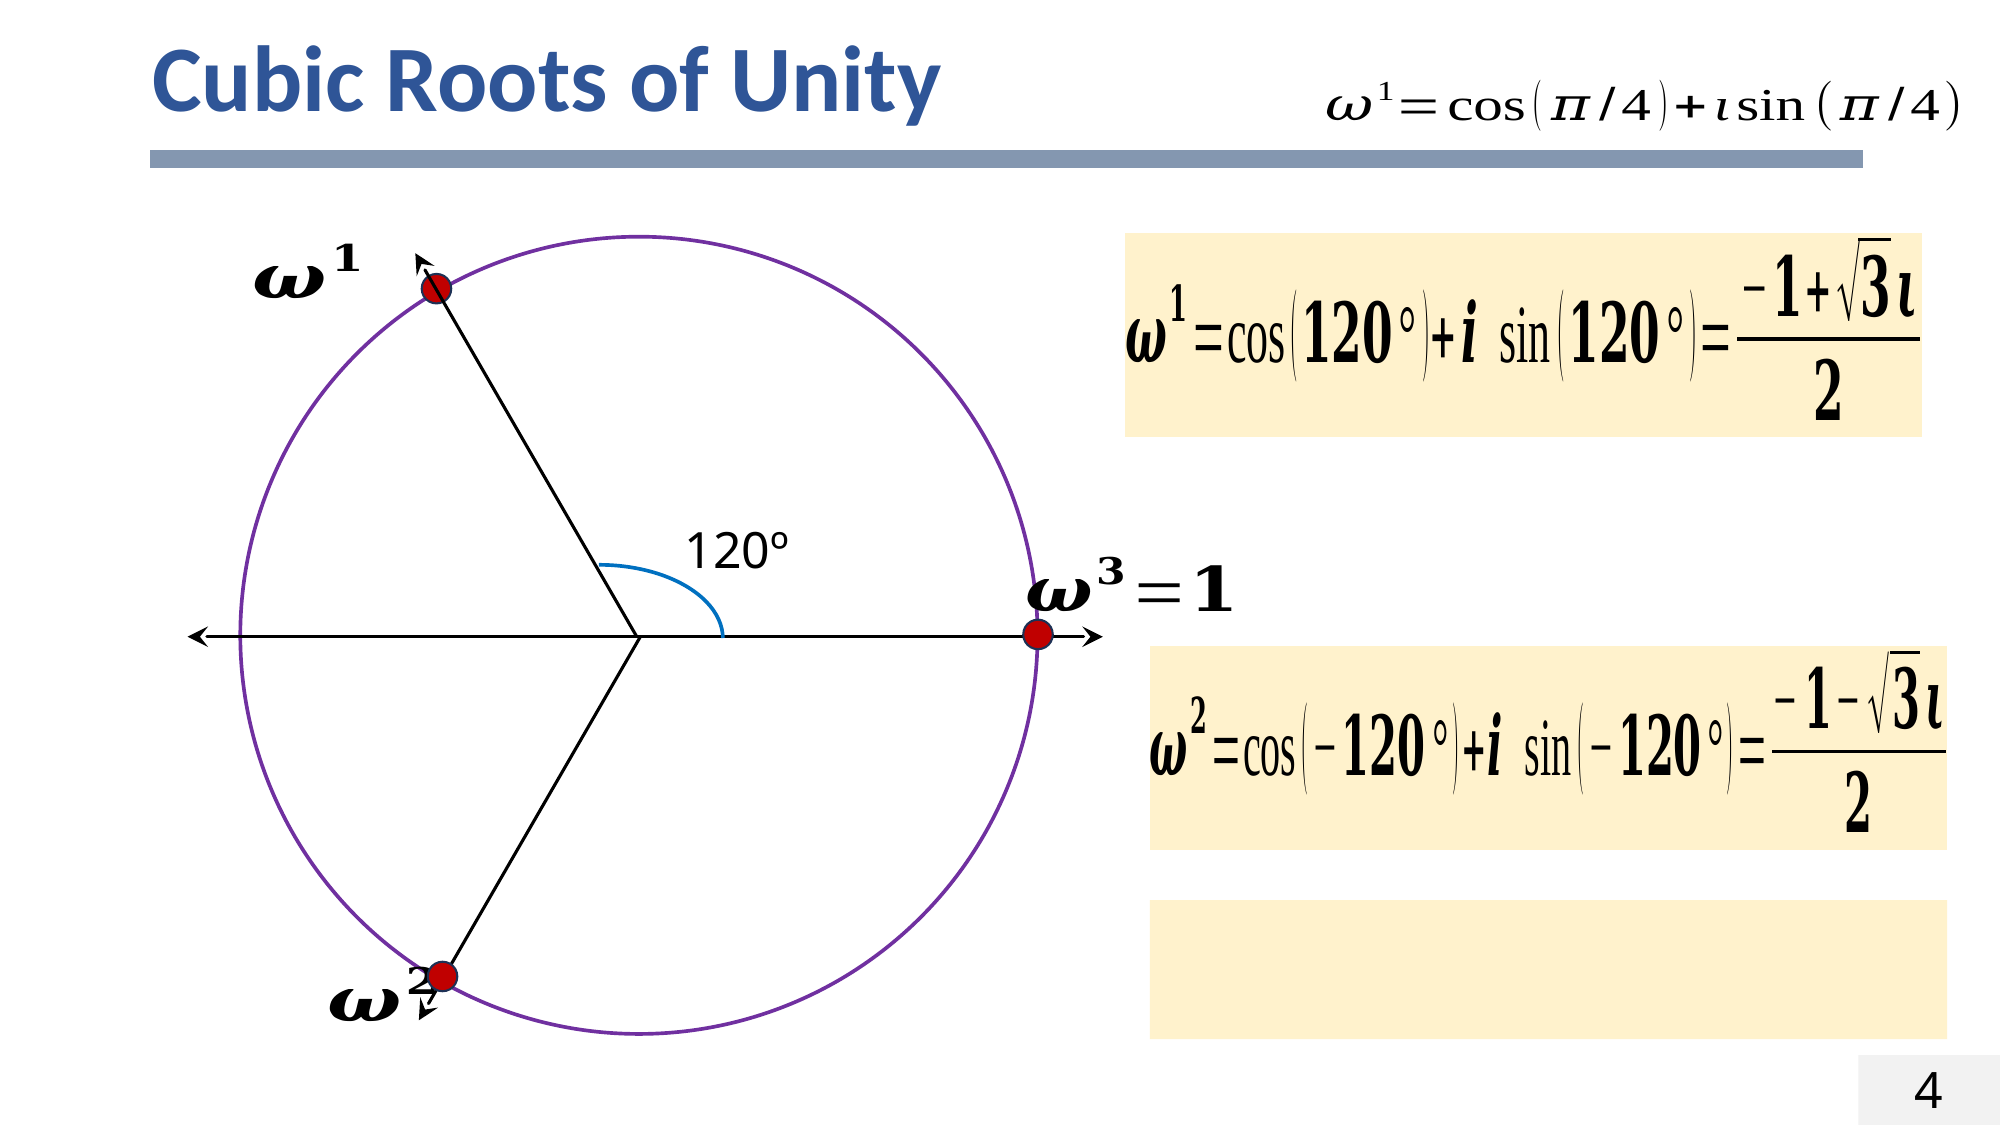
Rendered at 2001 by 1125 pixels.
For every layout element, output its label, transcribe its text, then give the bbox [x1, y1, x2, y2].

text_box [187, 223, 1238, 1050]
slide_number 4 [1858, 1055, 2000, 1125]
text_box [474, 511, 806, 713]
